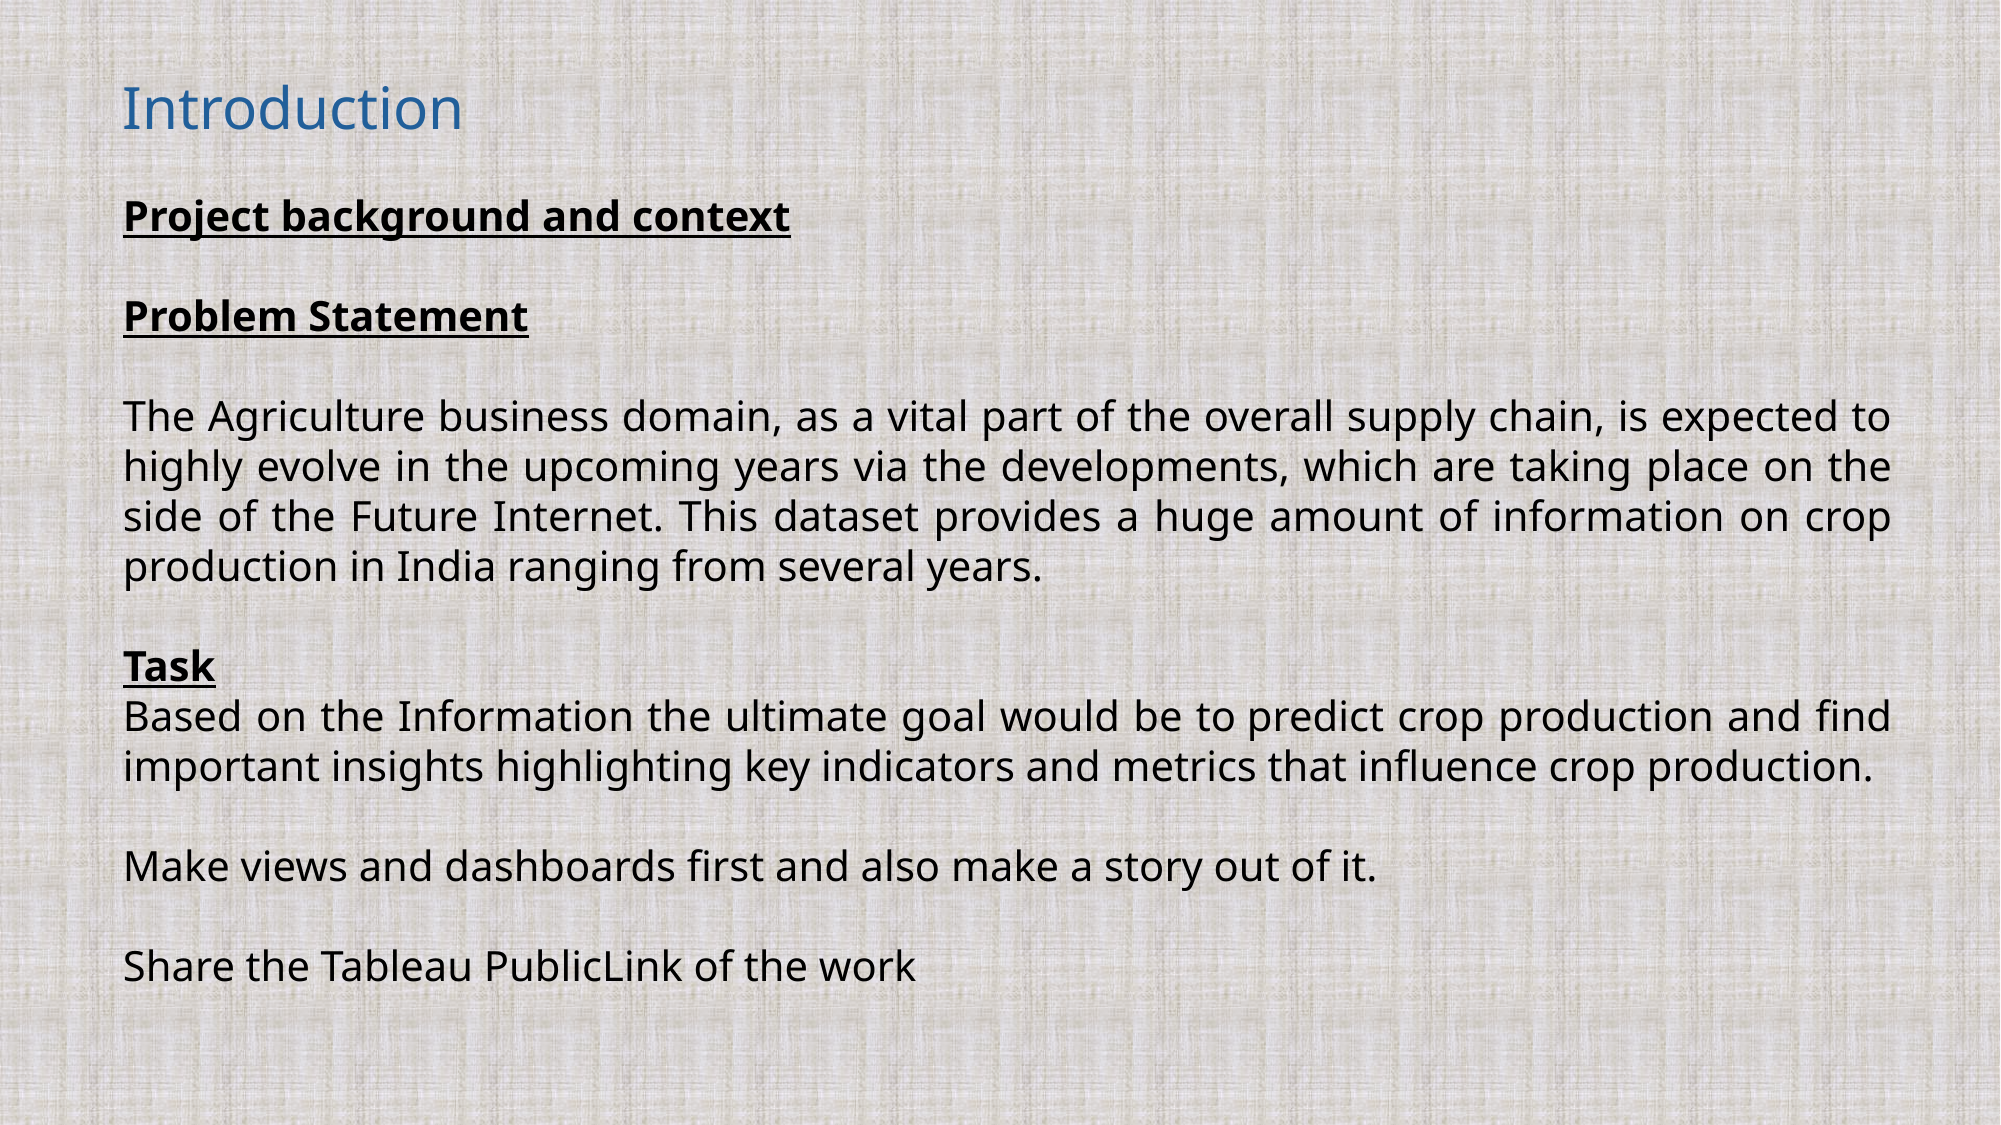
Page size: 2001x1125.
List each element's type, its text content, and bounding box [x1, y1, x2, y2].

text_box Project background and context Problem Statement The Agriculture business domain, as a vital part of the overall supply chain, is expected to highly evolve in the upcoming years via the developments, which are taking place on the side of the Future Internet. This dataset provides a huge amount of information on crop production in India ranging from several years. Task Based on the Information the ultimate goal would be to predict crop production and find important insights highlighting key indicators and metrics that influence crop production. Make views and dashboards first and also make a story out of it. Share the Tableau PublicLink of the work [108, 182, 1908, 998]
picture [0, 0, 2001, 1125]
text_box Introduction [108, 64, 1109, 149]
